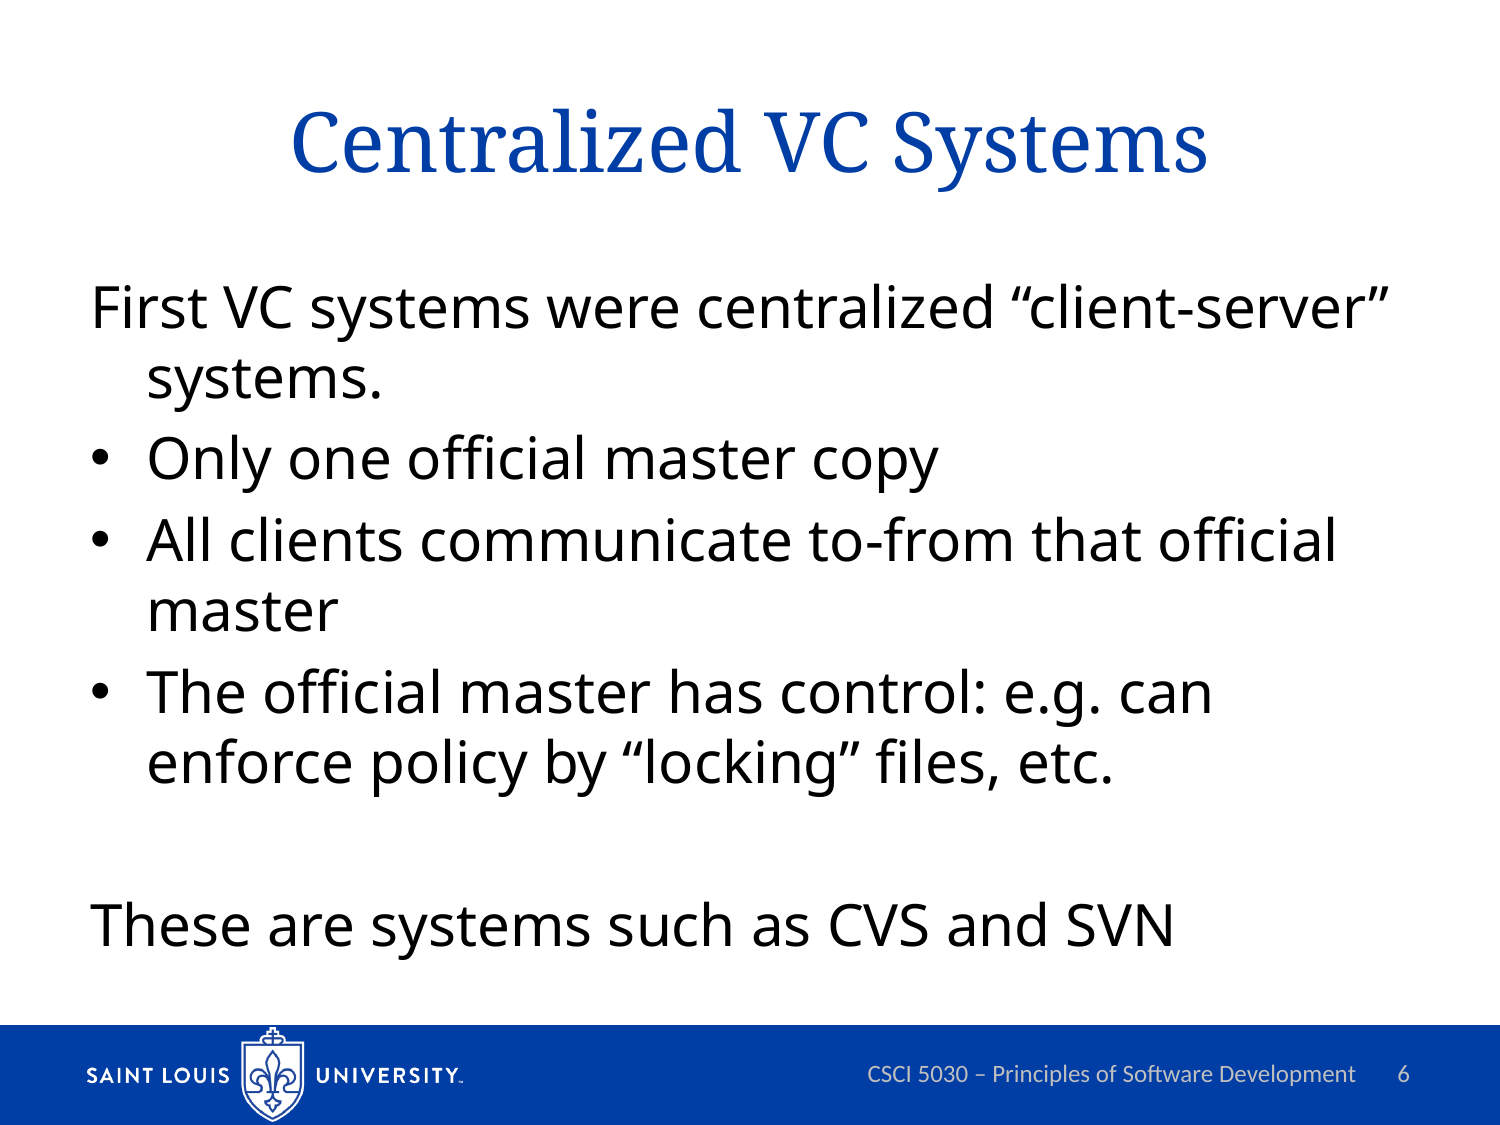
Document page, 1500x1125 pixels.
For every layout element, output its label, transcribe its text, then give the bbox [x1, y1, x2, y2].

picture [87, 1027, 463, 1122]
list First VC systems were centralized “client-server” systems. Only one official master copy All clients communicate to-from that official master The official master has control: e.g. can enforce policy by “locking” files, etc. These are systems such as CVS and SVN [75, 262, 1425, 1005]
footer CSCI 5030 – Principles of Software Development [849, 1042, 1074, 1103]
slide_number 6 [1074, 1042, 1425, 1103]
title Centralized VC Systems [75, 45, 1425, 233]
